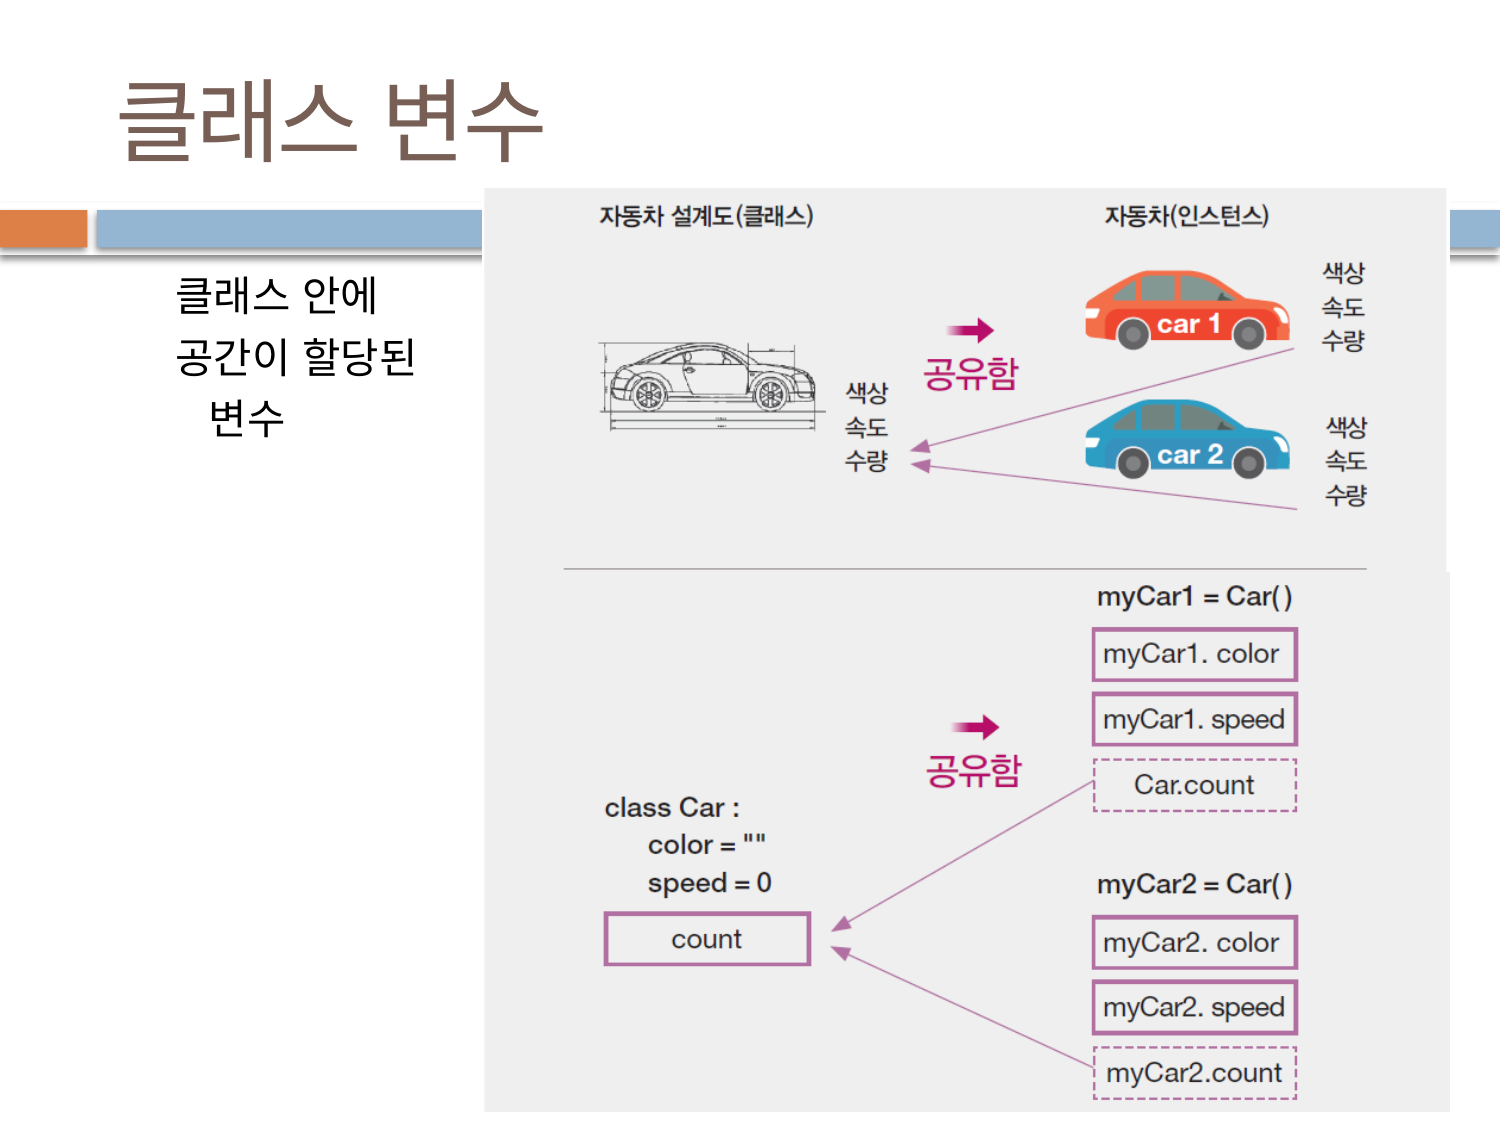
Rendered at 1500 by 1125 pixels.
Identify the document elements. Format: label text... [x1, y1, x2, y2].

title 클래스 변수 [100, 37, 1438, 200]
picture [481, 188, 1451, 1113]
list 클래스 안에 공간이 할당된 변수 [100, 262, 476, 1000]
